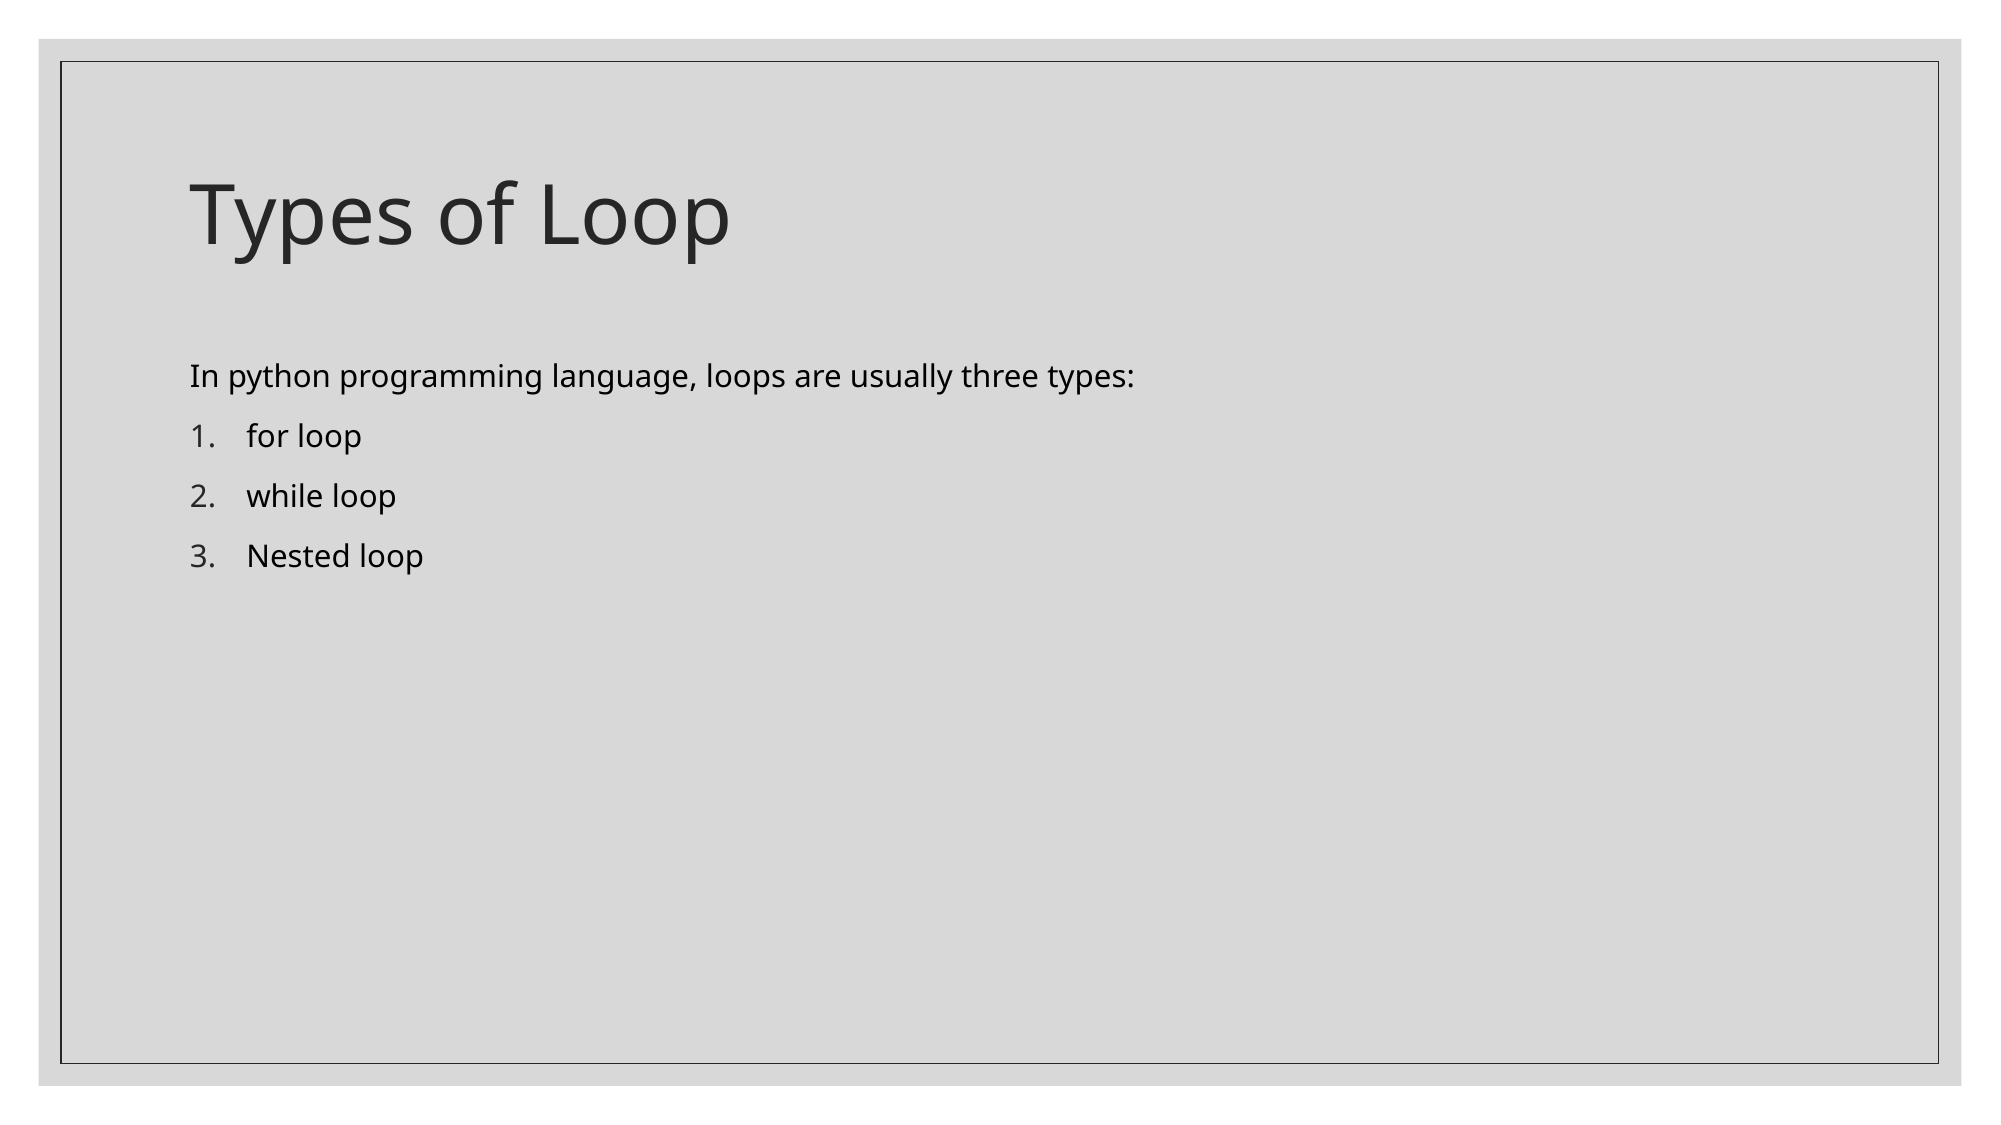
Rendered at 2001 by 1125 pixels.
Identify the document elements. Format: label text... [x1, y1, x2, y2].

list In python programming language, loops are usually three types: for loop while loop Nested loop [174, 345, 1825, 977]
title Types of Loop [174, 105, 1825, 331]
